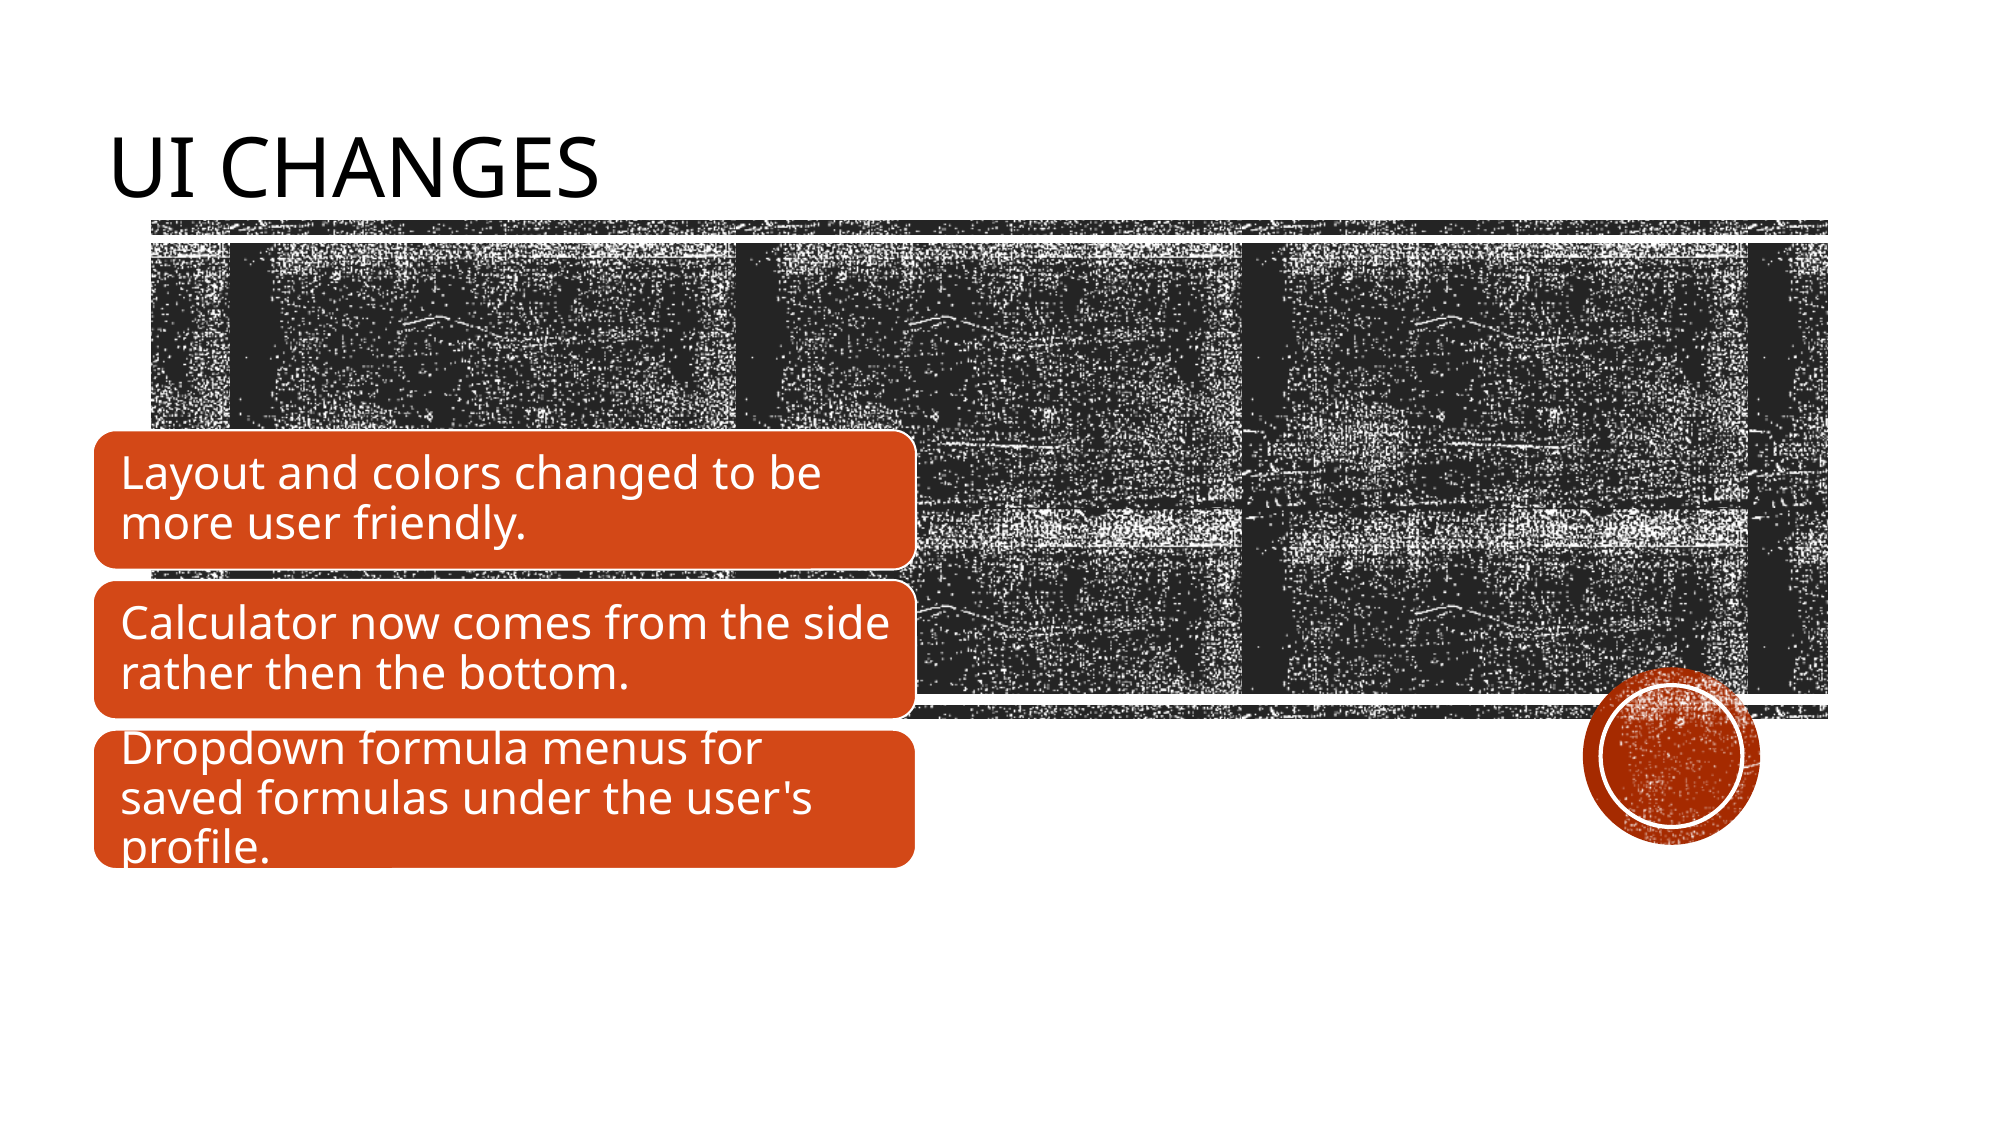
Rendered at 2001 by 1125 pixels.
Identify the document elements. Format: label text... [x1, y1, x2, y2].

title UI Changes [92, 126, 916, 335]
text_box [96, 356, 916, 944]
